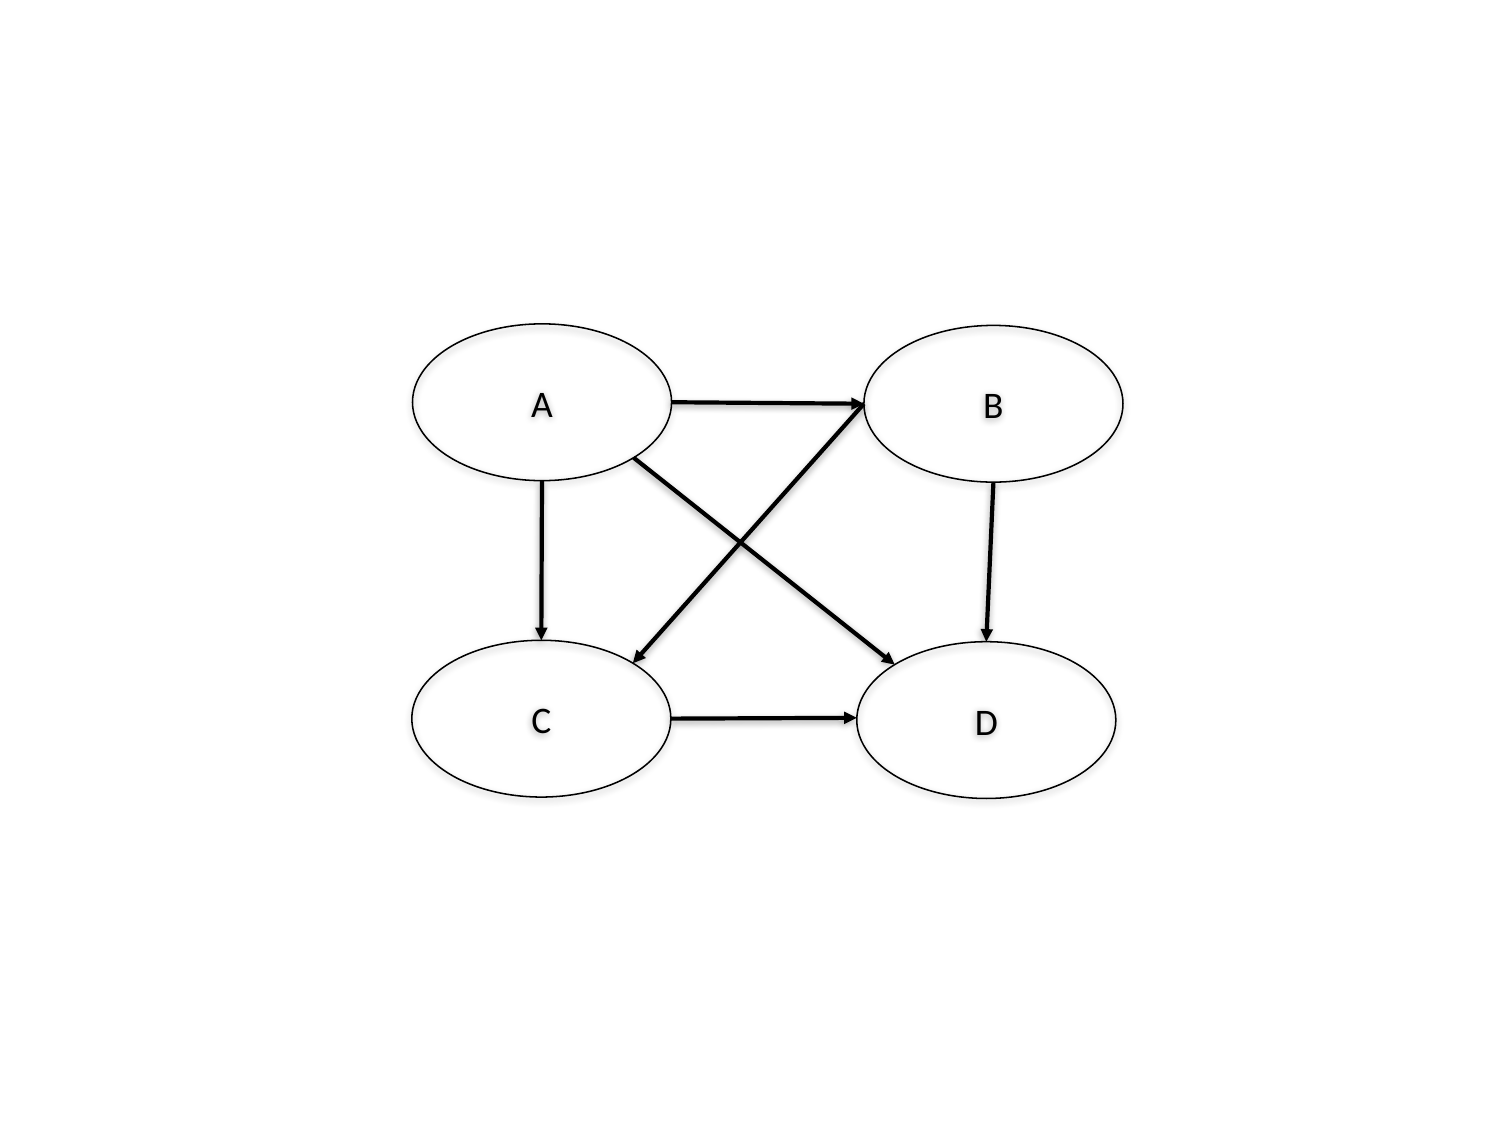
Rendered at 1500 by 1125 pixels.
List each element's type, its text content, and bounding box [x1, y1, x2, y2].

text_box A [411, 323, 673, 482]
text_box D [856, 641, 1117, 800]
text_box C [411, 639, 672, 798]
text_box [633, 457, 895, 665]
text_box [632, 403, 865, 457]
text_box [986, 481, 994, 642]
text_box B [863, 324, 1124, 483]
